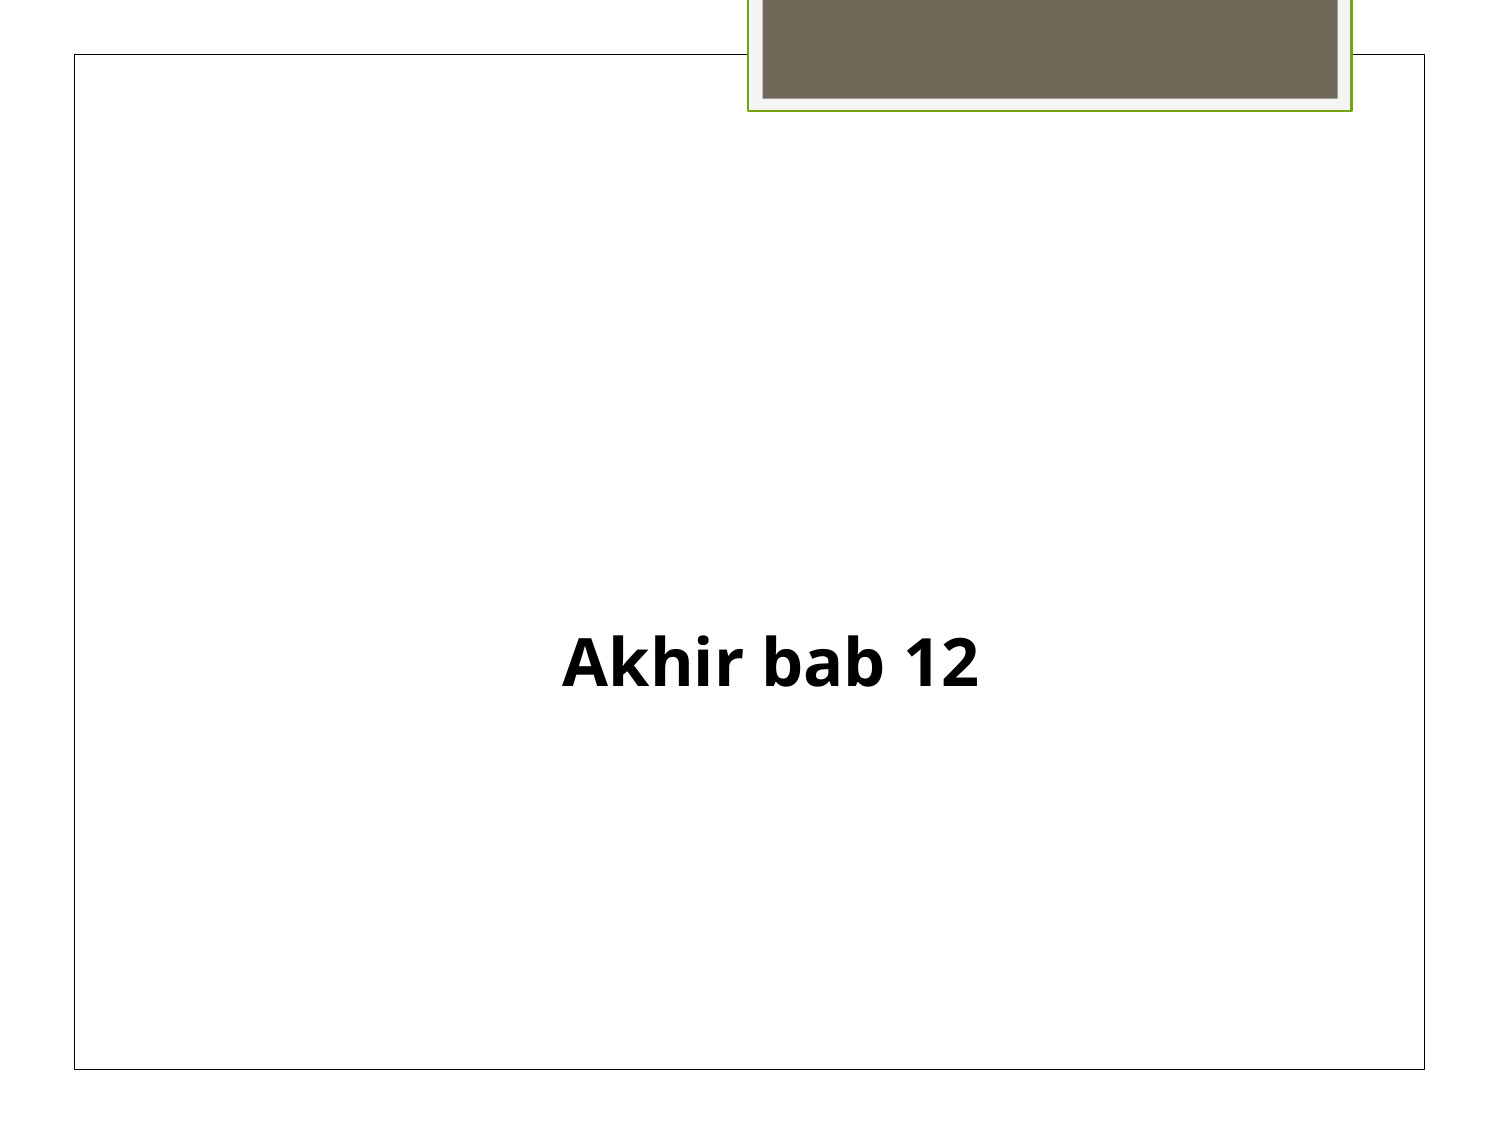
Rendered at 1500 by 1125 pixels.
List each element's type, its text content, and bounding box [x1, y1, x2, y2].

text_box Akhir bab 12 [547, 612, 995, 708]
